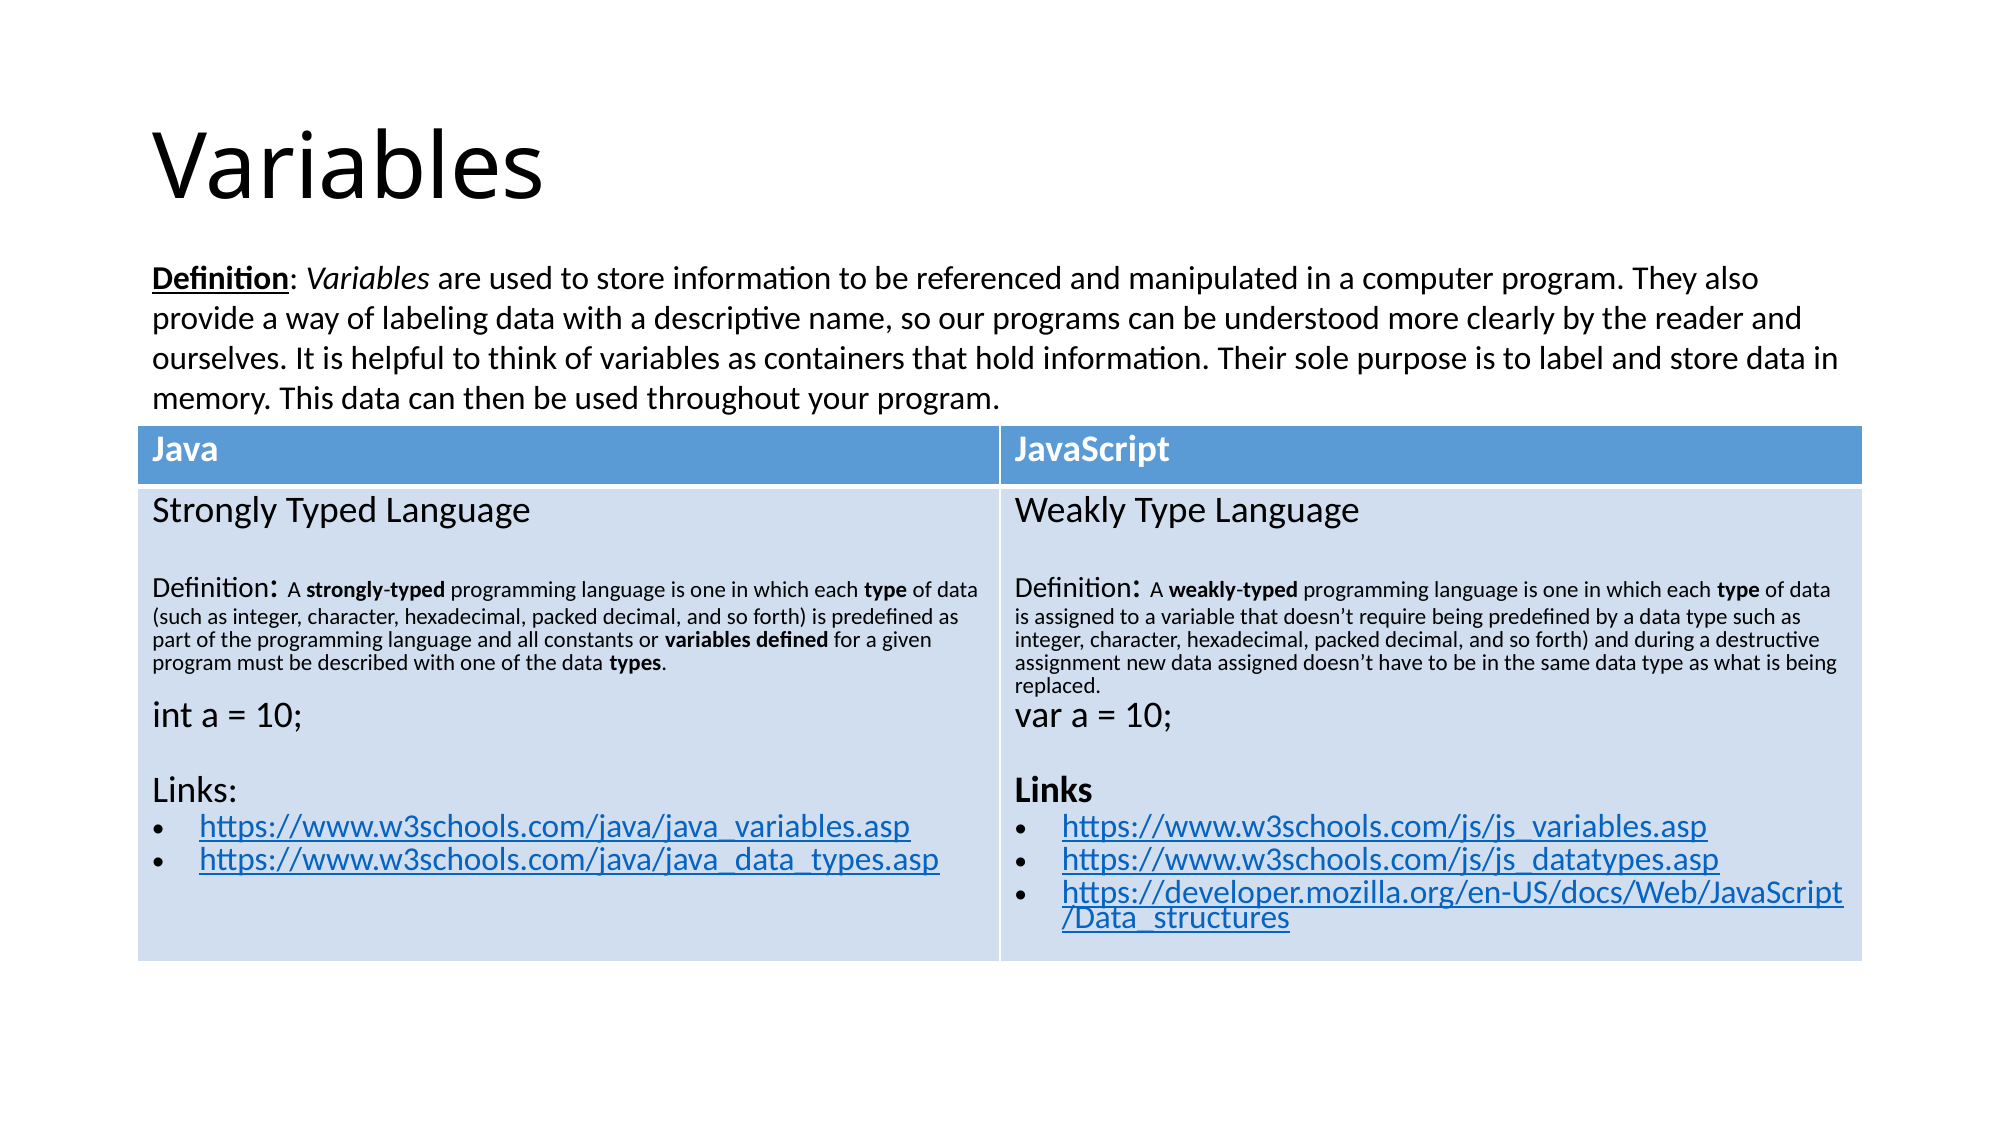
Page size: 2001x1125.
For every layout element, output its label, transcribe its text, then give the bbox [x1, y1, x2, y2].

table_header JavaScript [1001, 426, 1862, 484]
table_cell Weakly Type Language Definition: A weakly-typed programming language is one in which each type of data is assigned to a variable that doesn’t require being predefined by a data type such as integer, character, hexadecimal, packed decimal, and so forth) and during a destructive assignment new data assigned doesn’t have to be in the same data type as what is being replaced. var a = 10; Links https://www.w3schools.com/js/js_variables.asp https://www.w3schools.com/js/js_datatypes.asp https://developer.mozilla.org/en-US/docs/Web/JavaScript/Data_structures [1001, 489, 1862, 961]
table_header Java [138, 426, 999, 484]
title Variables [137, 59, 1863, 248]
table_cell Strongly Typed Language Definition: A strongly-typed programming language is one in which each type of data (such as integer, character, hexadecimal, packed decimal, and so forth) is predefined as part of the programming language and all constants or variables defined for a given program must be described with one of the data types. int a = 10; Links: https://www.w3schools.com/java/java_variables.asp https://www.w3schools.com/java/java_data_types.asp [138, 489, 999, 961]
text_box Definition: Variables are used to store information to be referenced and manipulated in a computer program. They also provide a way of labeling data with a descriptive name, so our programs can be understood more clearly by the reader and ourselves. It is helpful to think of variables as containers that hold information. Their sole purpose is to label and store data in memory. This data can then be used throughout your program. [137, 248, 1863, 424]
